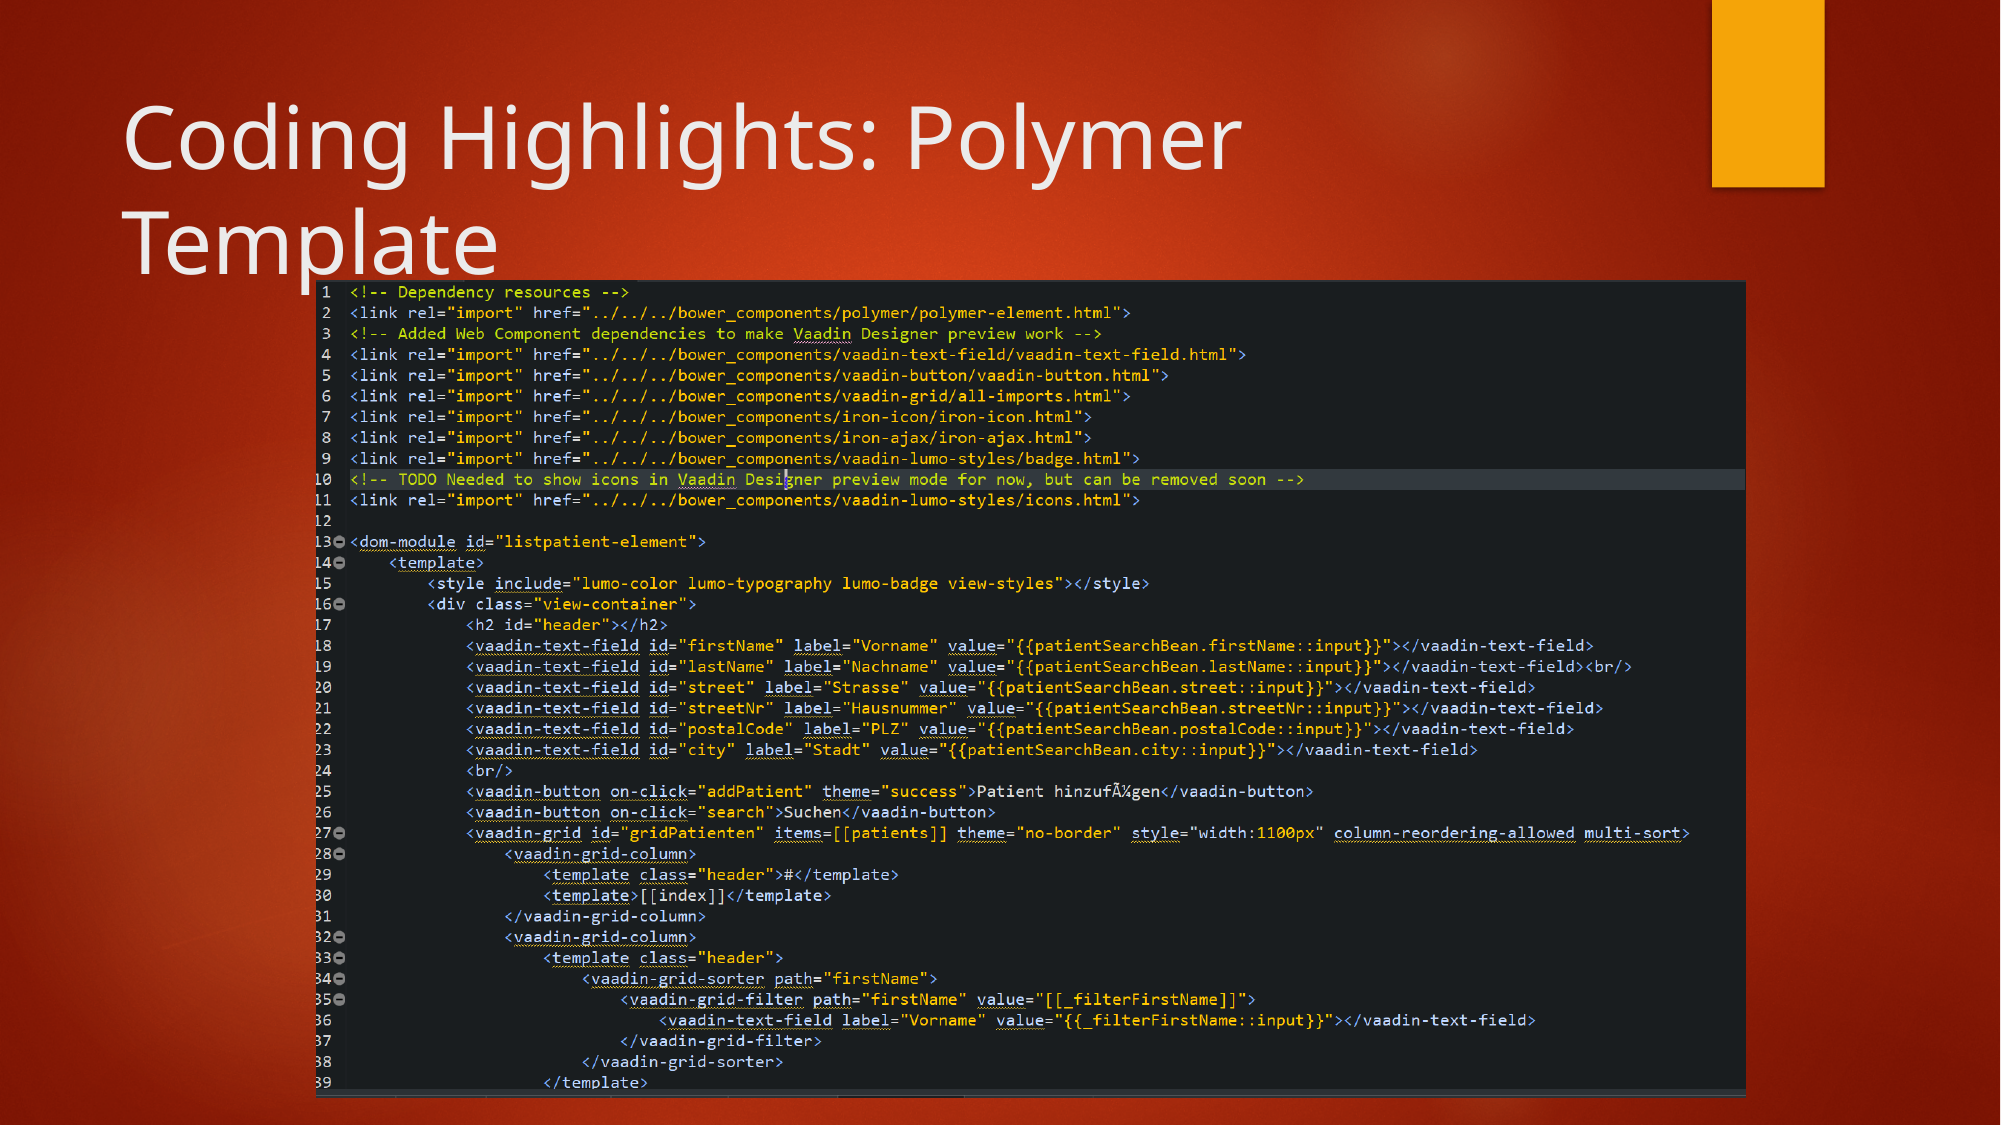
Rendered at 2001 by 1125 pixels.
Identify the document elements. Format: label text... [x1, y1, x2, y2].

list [316, 280, 1746, 1098]
picture [0, 0, 2001, 1125]
title Coding Highlights: Polymer Template [106, 74, 1649, 304]
